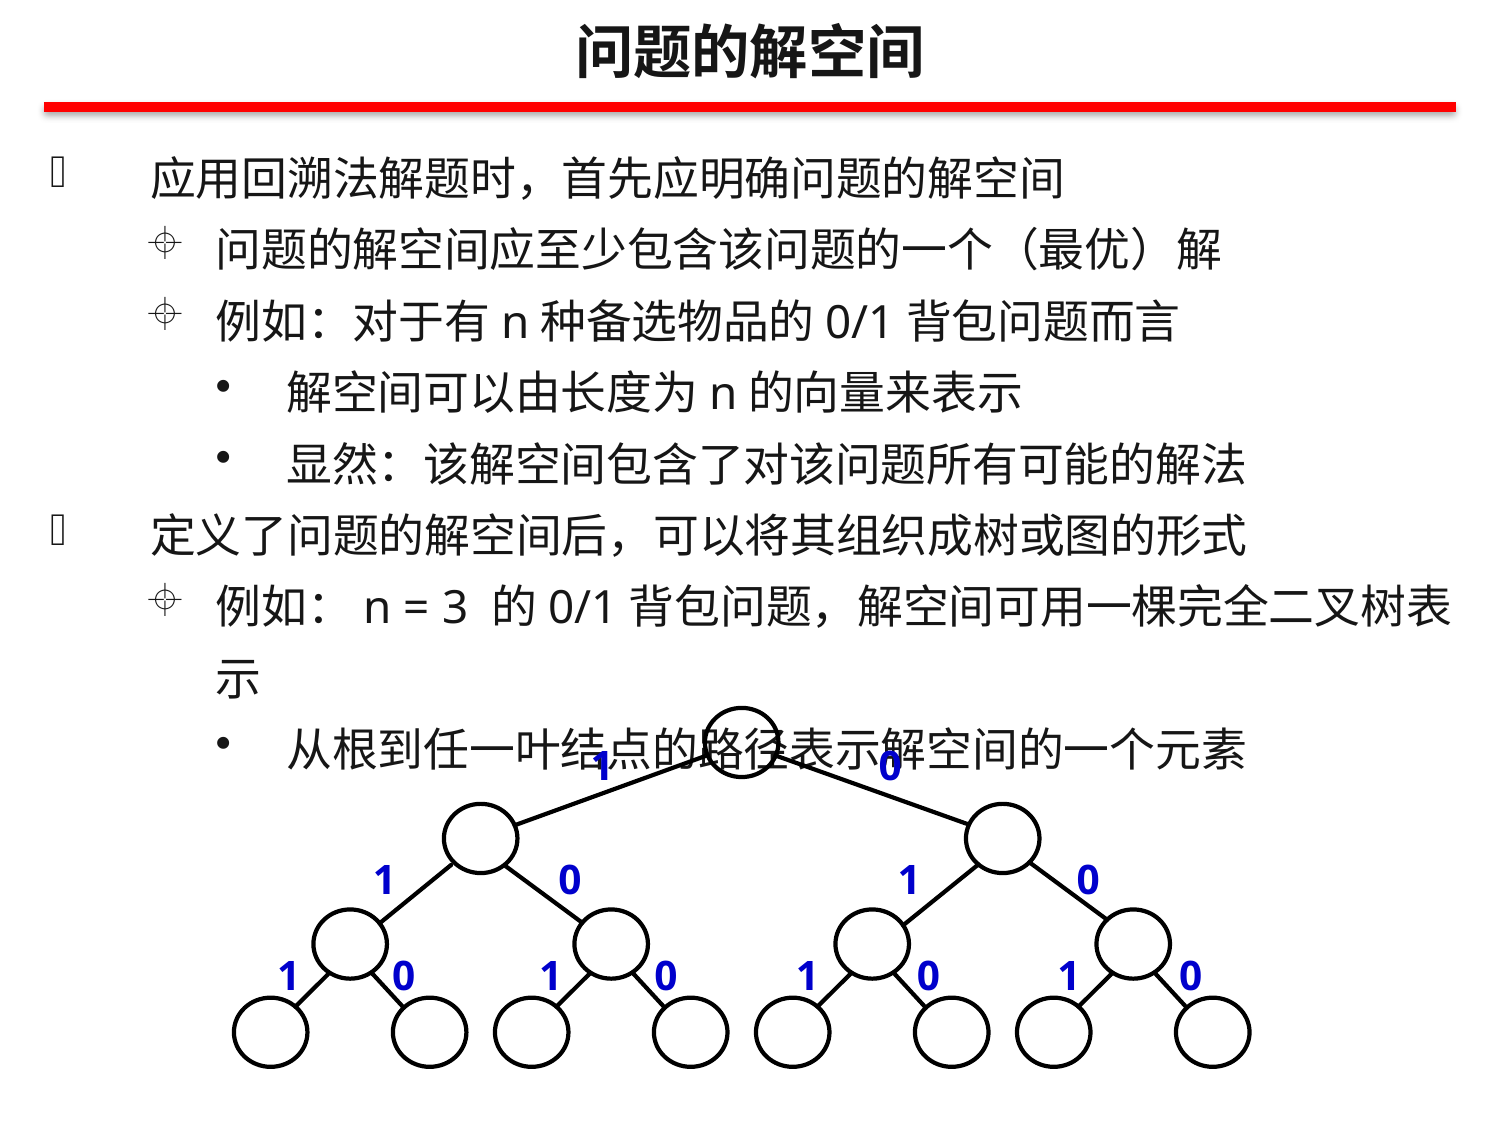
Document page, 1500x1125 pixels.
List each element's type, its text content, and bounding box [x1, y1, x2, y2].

picture [229, 703, 1254, 1071]
title 问题的解空间 [0, 7, 1500, 100]
list 应用回溯法解题时，首先应明确问题的解空间 问题的解空间应至少包含该问题的一个（最优）解 例如：对于有n种备选物品的0/1背包问题而言 解空间可以由长度为n的向量来表示 显然：该解空间包含了对该问题所有可能的解法 定义了问题的解空间后，可以将其组织成树或图的形式 例如：n = 3 的0/1背包问题，解空间可用一棵完全二叉树表示 从根到任一叶结点的路径表示解空间的一个元素 [35, 125, 1495, 1106]
